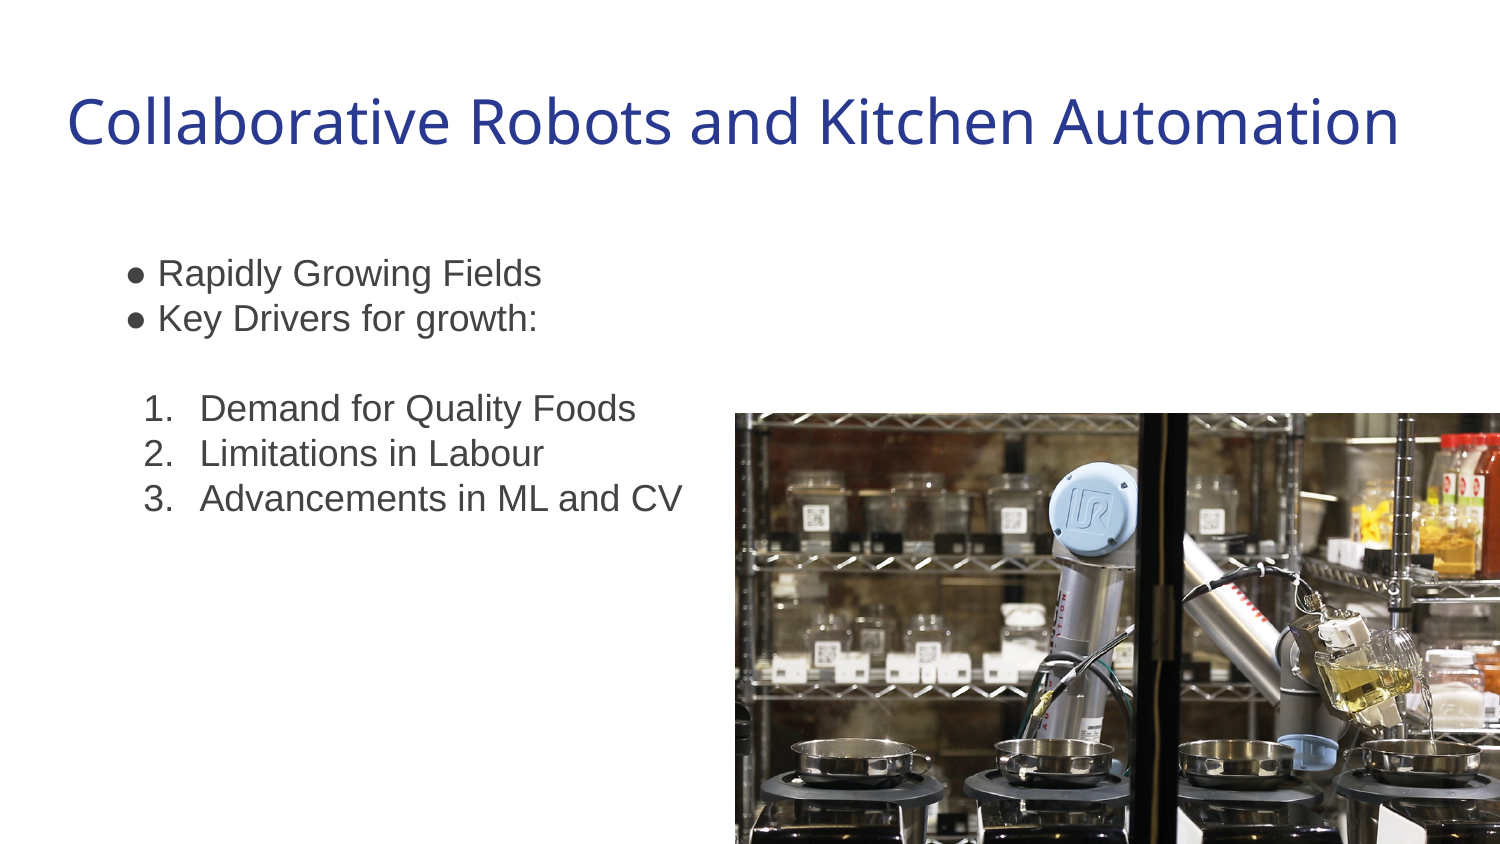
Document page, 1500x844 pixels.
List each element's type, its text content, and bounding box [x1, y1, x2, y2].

picture [735, 413, 1500, 844]
title Collaborative Robots and Kitchen Automation [51, 67, 1449, 167]
text_box ● Rapidly Growing Fields ● Key Drivers for growth: Demand for Quality Foods Limitations in Labour Advancements in ML and CV [109, 226, 1388, 763]
